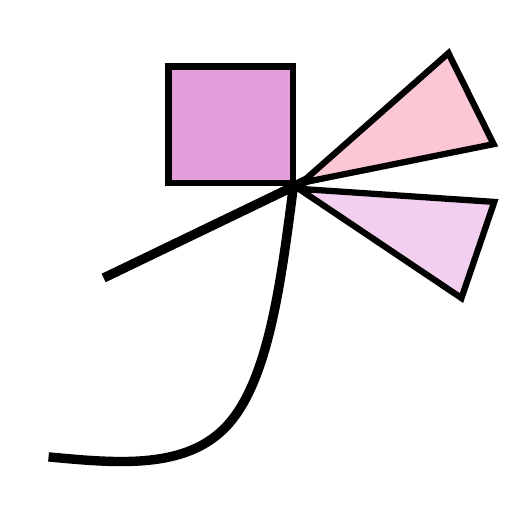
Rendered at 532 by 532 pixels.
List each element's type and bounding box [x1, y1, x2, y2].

text_box [48, 66, 484, 463]
